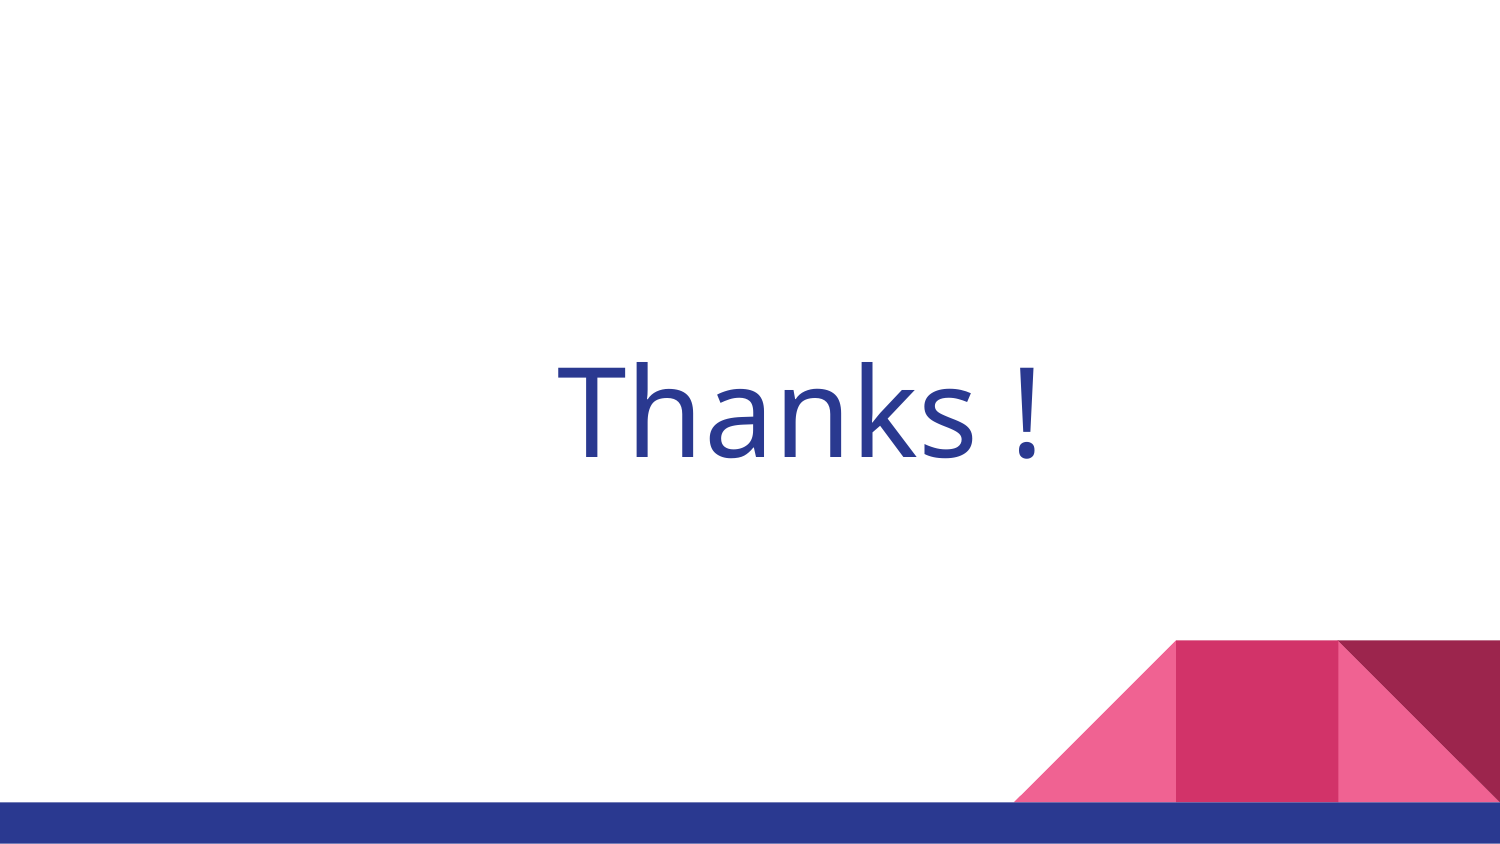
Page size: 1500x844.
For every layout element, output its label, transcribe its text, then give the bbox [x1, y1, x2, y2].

title Thanks ! [102, 317, 1500, 417]
